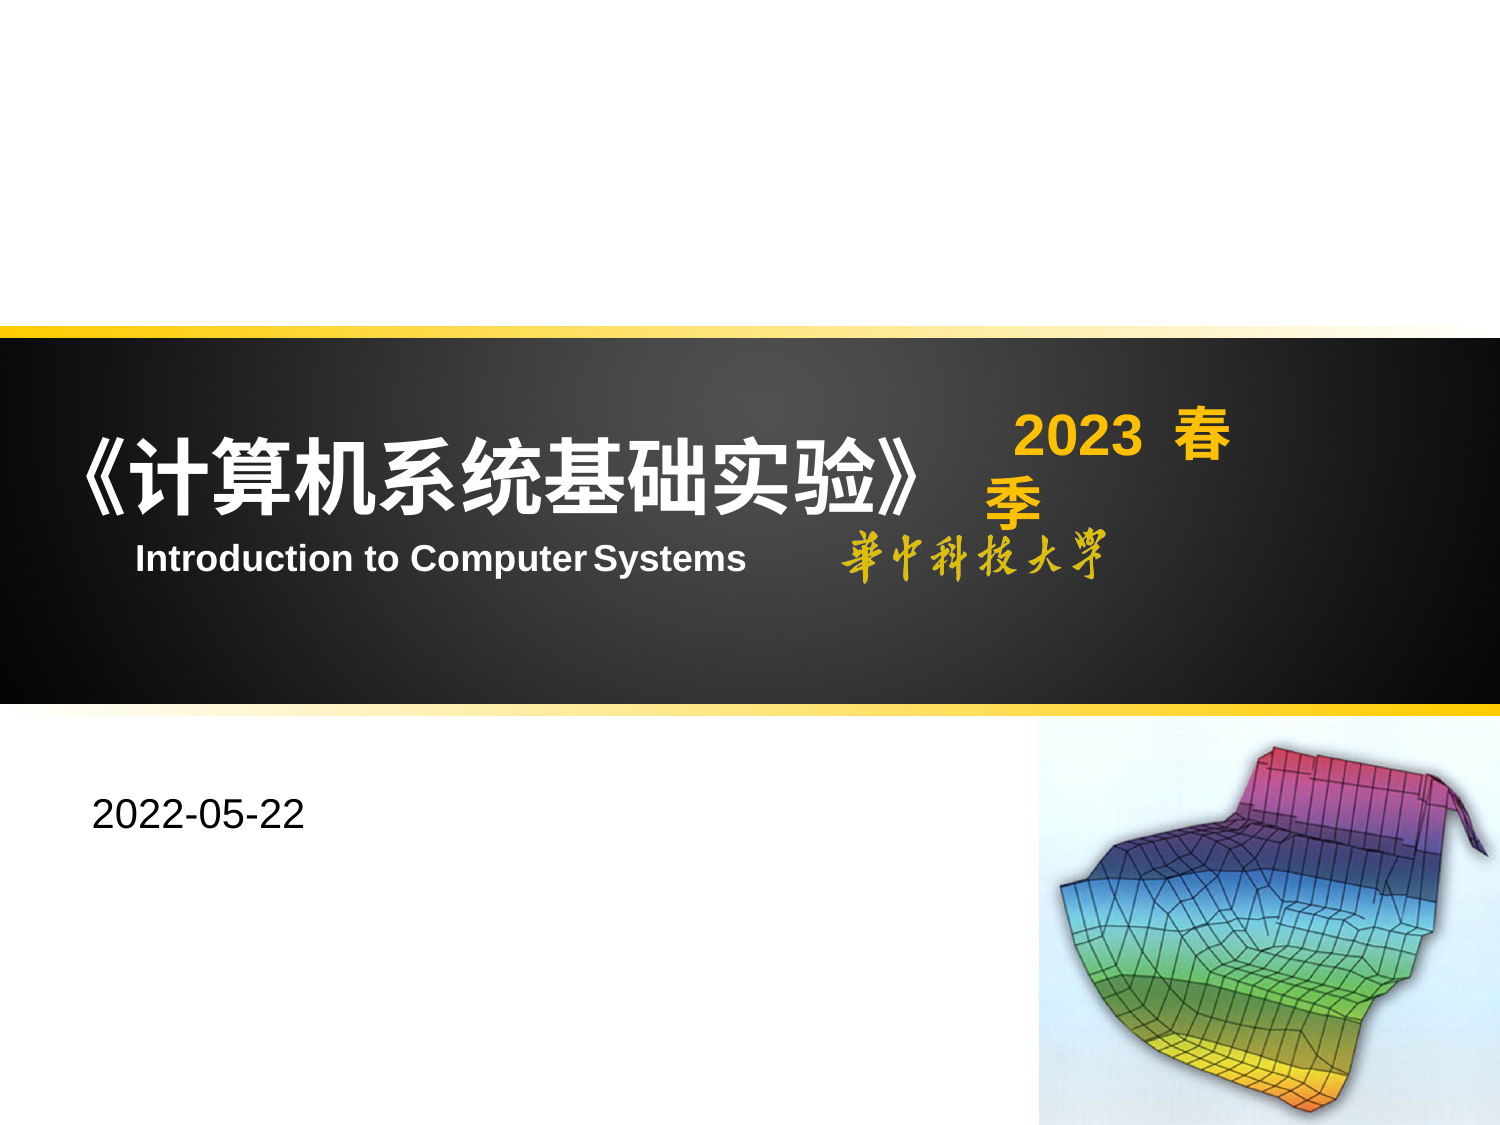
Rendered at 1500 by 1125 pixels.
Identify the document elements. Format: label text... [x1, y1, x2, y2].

text_box 《计算机系统基础实验》 [0, 432, 1341, 518]
text_box Introduction to Computer Systems [76, 527, 762, 587]
picture [0, 338, 1500, 704]
picture [1038, 715, 1500, 1125]
text_box 2022-05-22 [76, 763, 531, 847]
text_box 2023 春季 [969, 389, 1277, 475]
